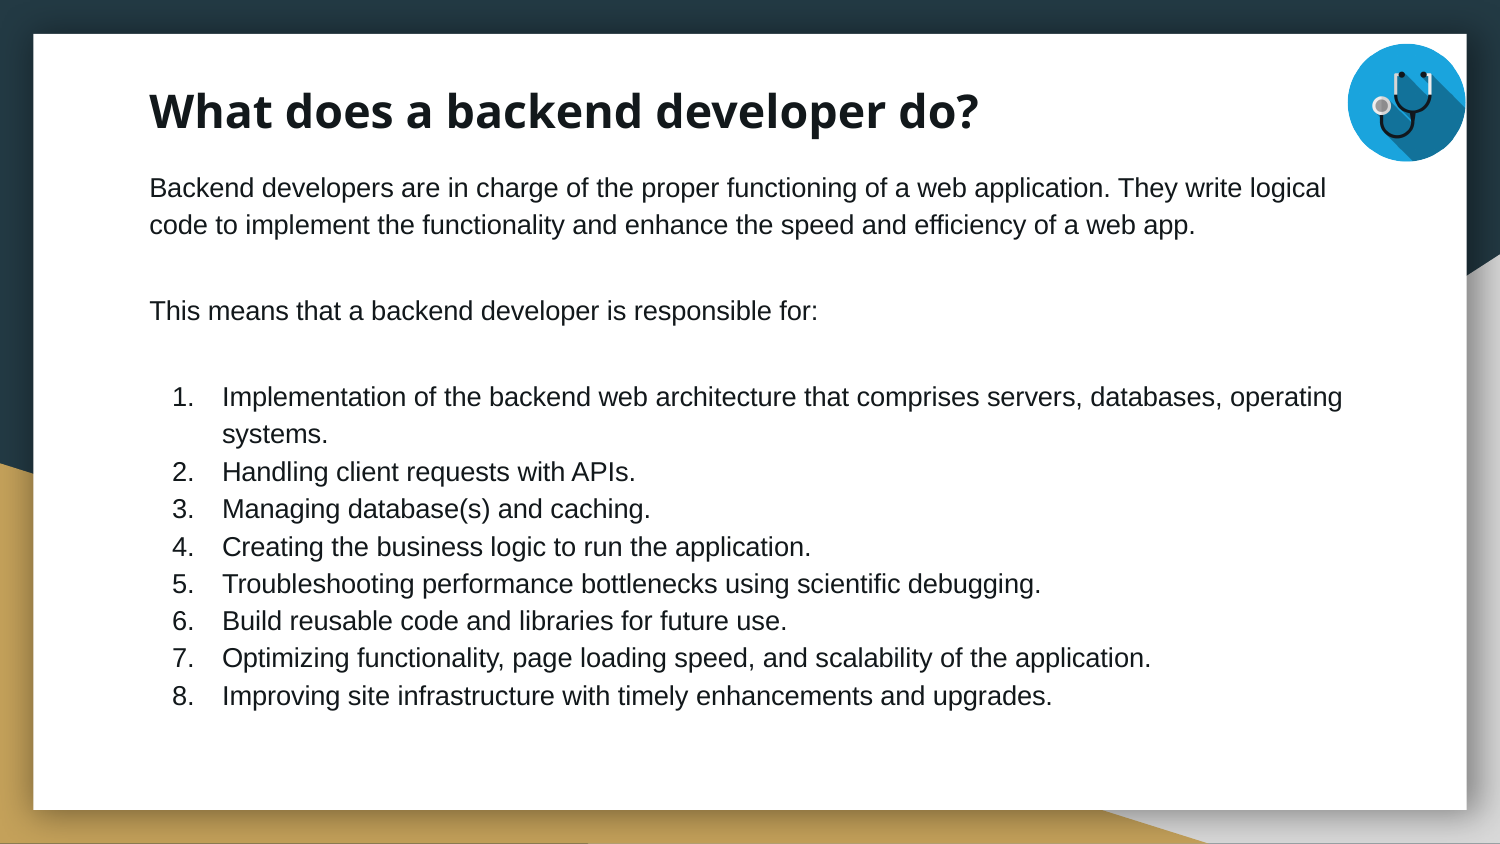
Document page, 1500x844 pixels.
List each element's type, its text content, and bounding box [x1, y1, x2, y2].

list What does a backend developer do? Backend developers are in charge of the proper functioning of a web application. They write logical code to implement the functionality and enhance the speed and efficiency of a web app. This means that a backend developer is responsible for: Implementation of the backend web architecture that comprises servers, databases, operating systems. Handling client requests with APIs. Managing database(s) and caching. Creating the business logic to run the application. Troubleshooting performance bottlenecks using scientific debugging. Build reusable code and libraries for future use. Optimizing functionality, page loading speed, and scalability of the application. Improving site infrastructure with timely enhancements and upgrades. [134, 49, 1366, 729]
picture [1341, 37, 1472, 168]
